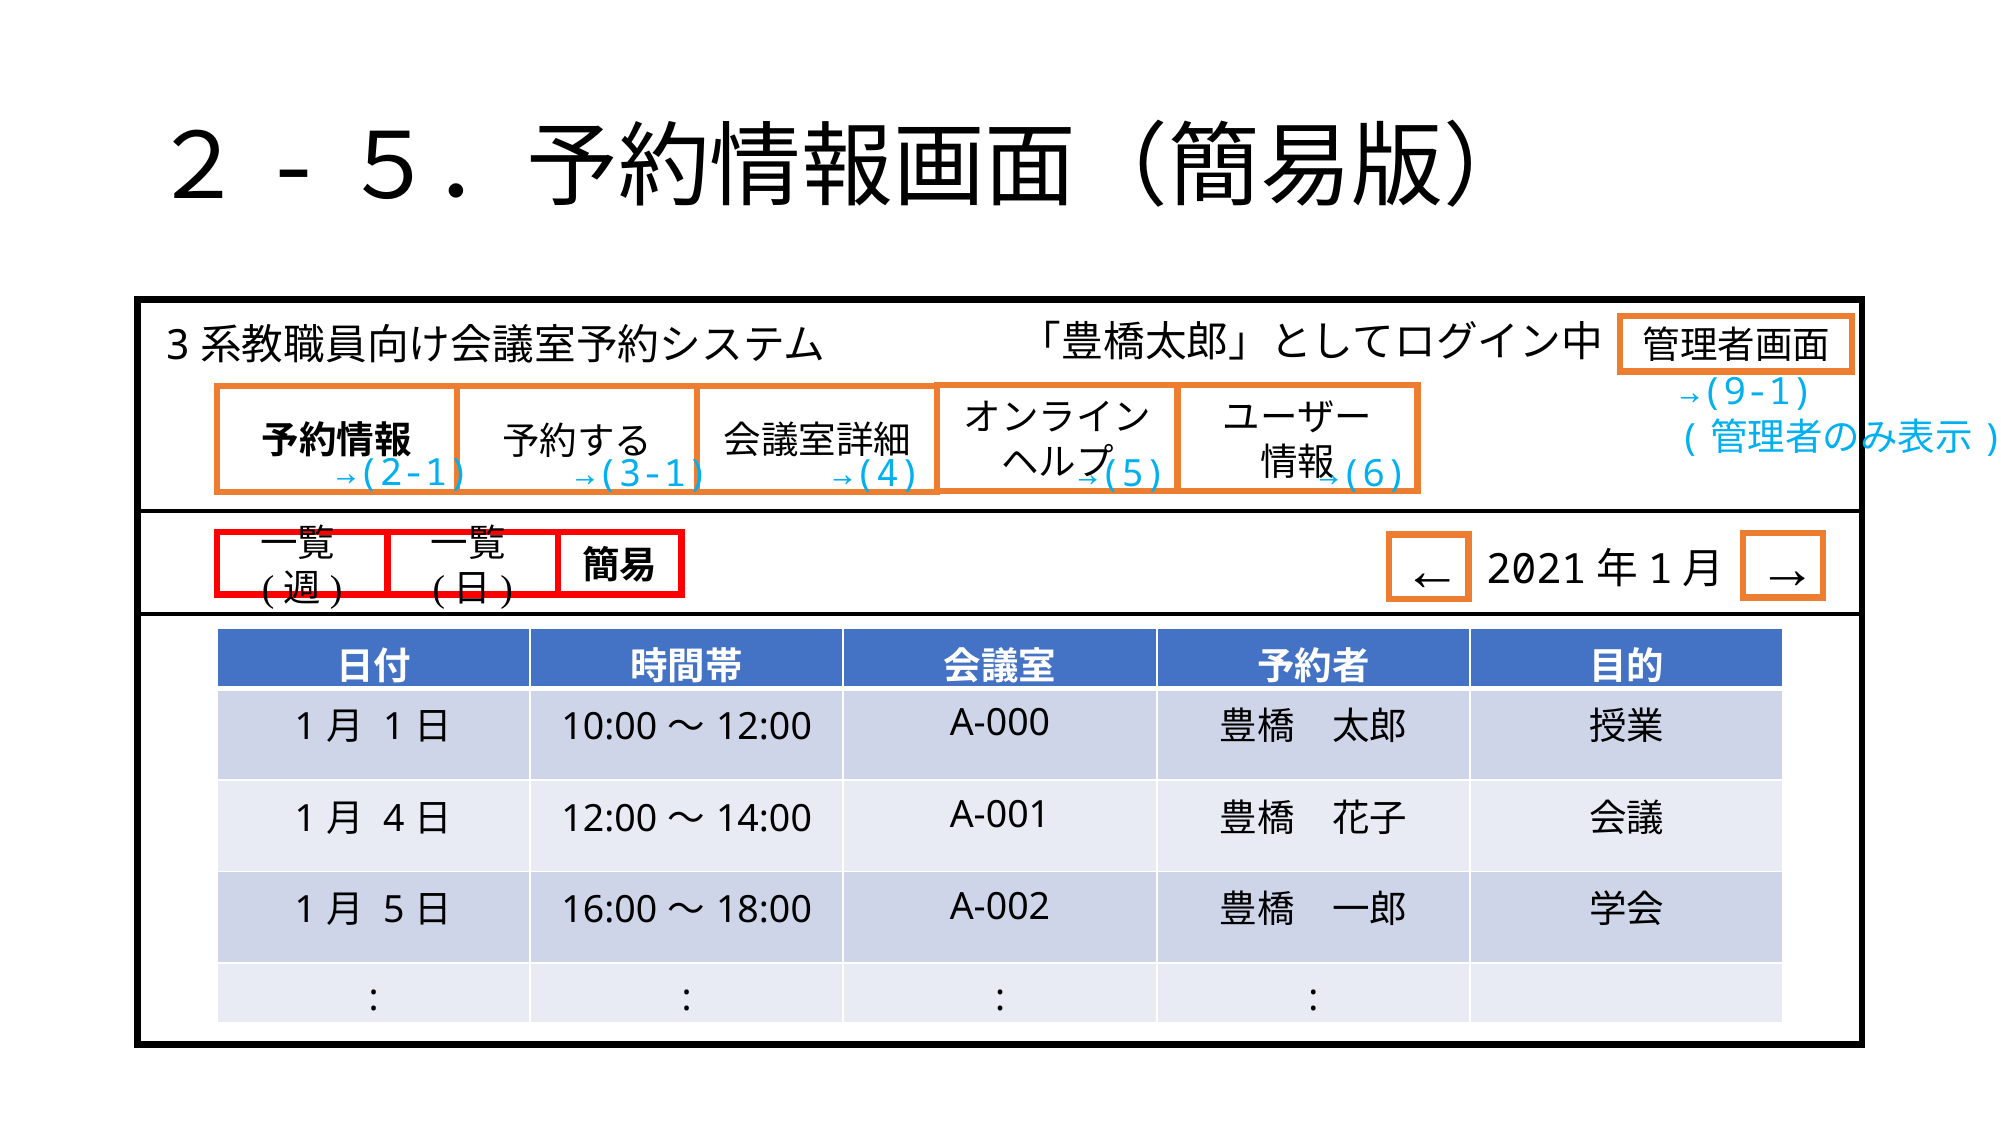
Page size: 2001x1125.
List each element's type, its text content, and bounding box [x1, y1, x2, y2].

table_cell : [844, 964, 1156, 1022]
table_cell : [218, 964, 529, 1022]
text_box →(5) [1061, 441, 1295, 502]
text_box 予約する [456, 385, 698, 493]
text_box 2021年1月 [1471, 534, 1740, 600]
table_cell 16:00～18:00 [531, 872, 842, 962]
text_box ユーザー 情報 [1176, 384, 1419, 492]
text_box →(6) [1302, 441, 1536, 502]
text_box →(3-1) [558, 442, 792, 502]
table_header 時間帯 [531, 629, 842, 686]
text_box 管理者画面 [1619, 315, 1853, 373]
text_box →(4) [816, 441, 1050, 502]
text_box 「豊橋太郎」としてログイン中 [1005, 306, 1618, 372]
text_box →(2-1) [320, 440, 553, 500]
table_cell A-000 [844, 691, 1156, 779]
table_cell [1471, 964, 1782, 1022]
text_box 一覧(日) [386, 531, 559, 596]
text_box [136, 298, 1863, 1046]
table_cell 豊橋 一郎 [1158, 872, 1469, 962]
table_cell 12:00～14:00 [531, 781, 842, 871]
table_cell 学会 [1471, 872, 1782, 962]
table_cell A-001 [844, 781, 1156, 871]
title ２-５．予約情報画面（簡易版） [137, 59, 1863, 278]
text_box ← [1388, 533, 1469, 600]
text_box →(9-1) (管理者のみ表示) [1663, 360, 2000, 465]
table_cell : [531, 964, 842, 1022]
table_cell 10:00～12:00 [531, 691, 842, 779]
table_header 目的 [1471, 629, 1782, 686]
table_cell A-002 [844, 872, 1156, 962]
text_box 一覧(週) [216, 531, 386, 596]
table_cell 会議 [1471, 781, 1782, 871]
table_cell 授業 [1471, 691, 1782, 779]
table_header 会議室 [844, 629, 1156, 686]
text_box オンラインヘルプ [936, 384, 1176, 492]
table_header 日付 [218, 629, 529, 686]
text_box 簡易 [559, 531, 683, 596]
text_box 予約情報 [216, 385, 456, 493]
table_cell 1月 4日 [218, 781, 529, 871]
table_header 予約者 [1158, 629, 1469, 686]
table_cell : [1158, 964, 1469, 1022]
text_box → [1742, 532, 1824, 599]
table_cell 豊橋 太郎 [1158, 691, 1469, 779]
text_box 会議室詳細 [698, 385, 936, 493]
text_box 3系教職員向け会議室予約システム [150, 310, 840, 376]
table_cell 1月 1日 [218, 691, 529, 779]
table_cell 1月 5日 [218, 872, 529, 962]
table_cell 豊橋 花子 [1158, 781, 1469, 871]
